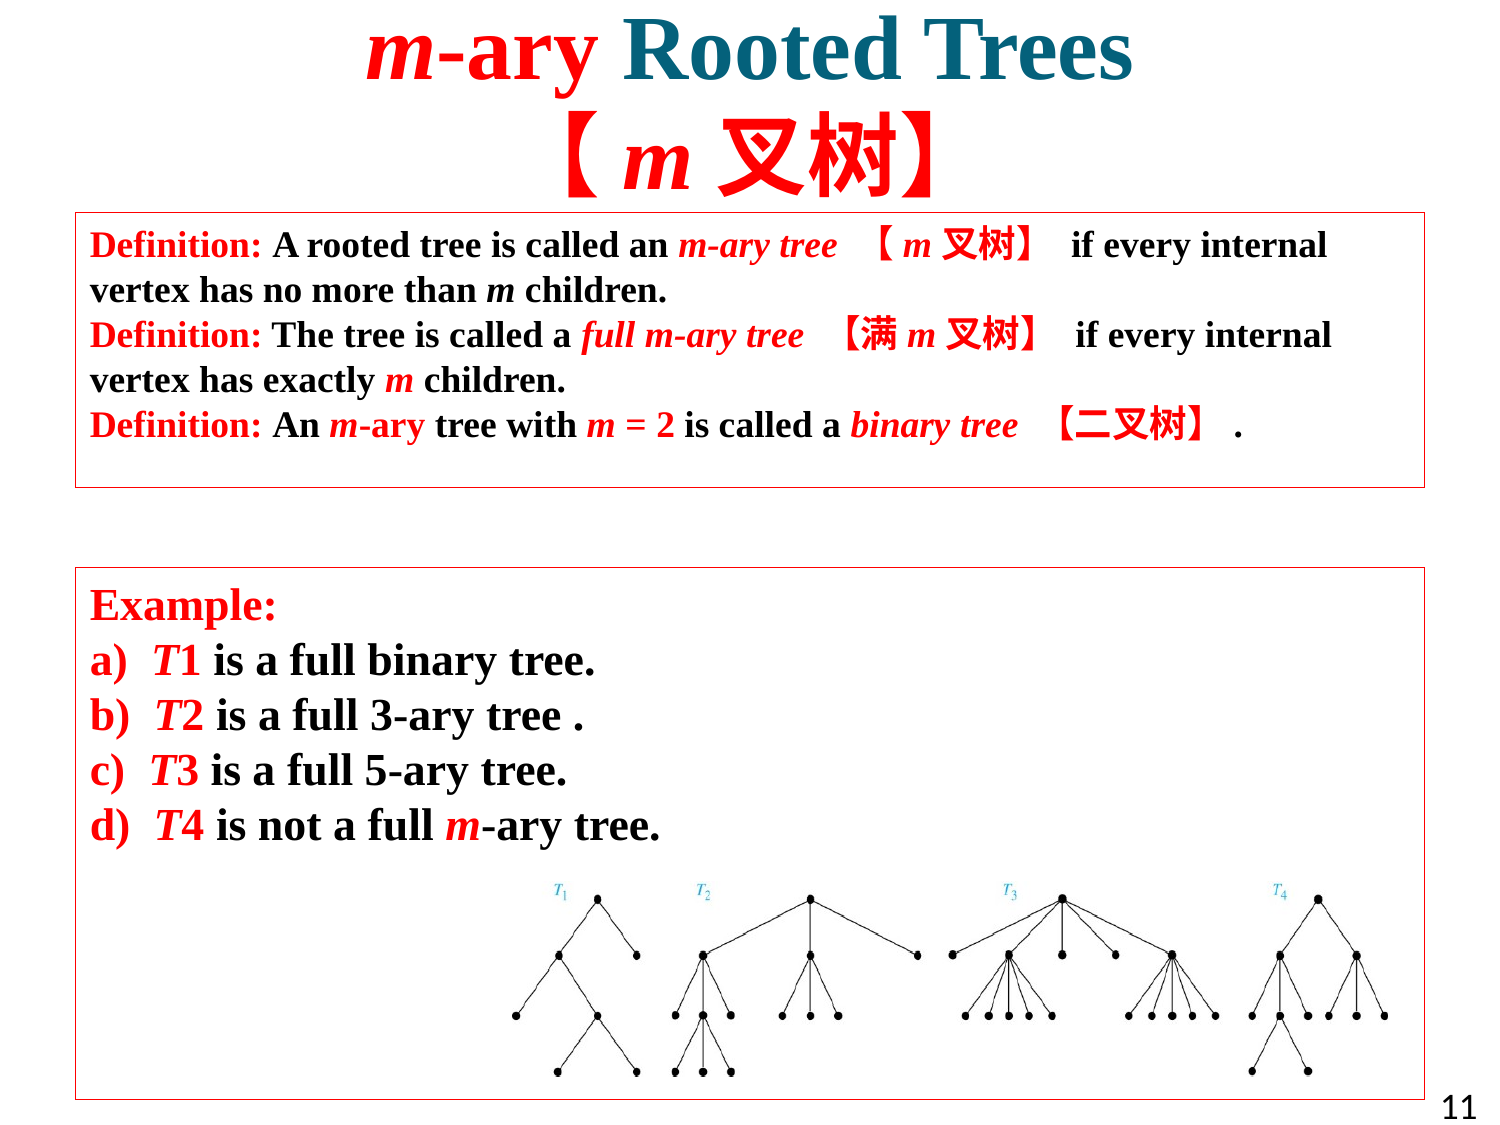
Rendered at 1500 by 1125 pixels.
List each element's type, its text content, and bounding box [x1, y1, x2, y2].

list Example: a) T1 is a full binary tree. b) T2 is a full 3-ary tree . c) T3 is a full 5-ary tree. d) T4 is not a full m-ary tree. [75, 567, 1425, 1100]
list Definition: A rooted tree is called an m-ary tree 【m叉树】 if every internal vertex has no more than m children. Definition: The tree is called a full m-ary tree 【满m叉树】 if every internal vertex has exactly m children. Definition: An m-ary tree with m = 2 is called a binary tree 【二叉树】. [75, 212, 1425, 488]
title m-ary Rooted Trees 【m叉树】 [0, 0, 1500, 195]
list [512, 880, 1388, 1077]
